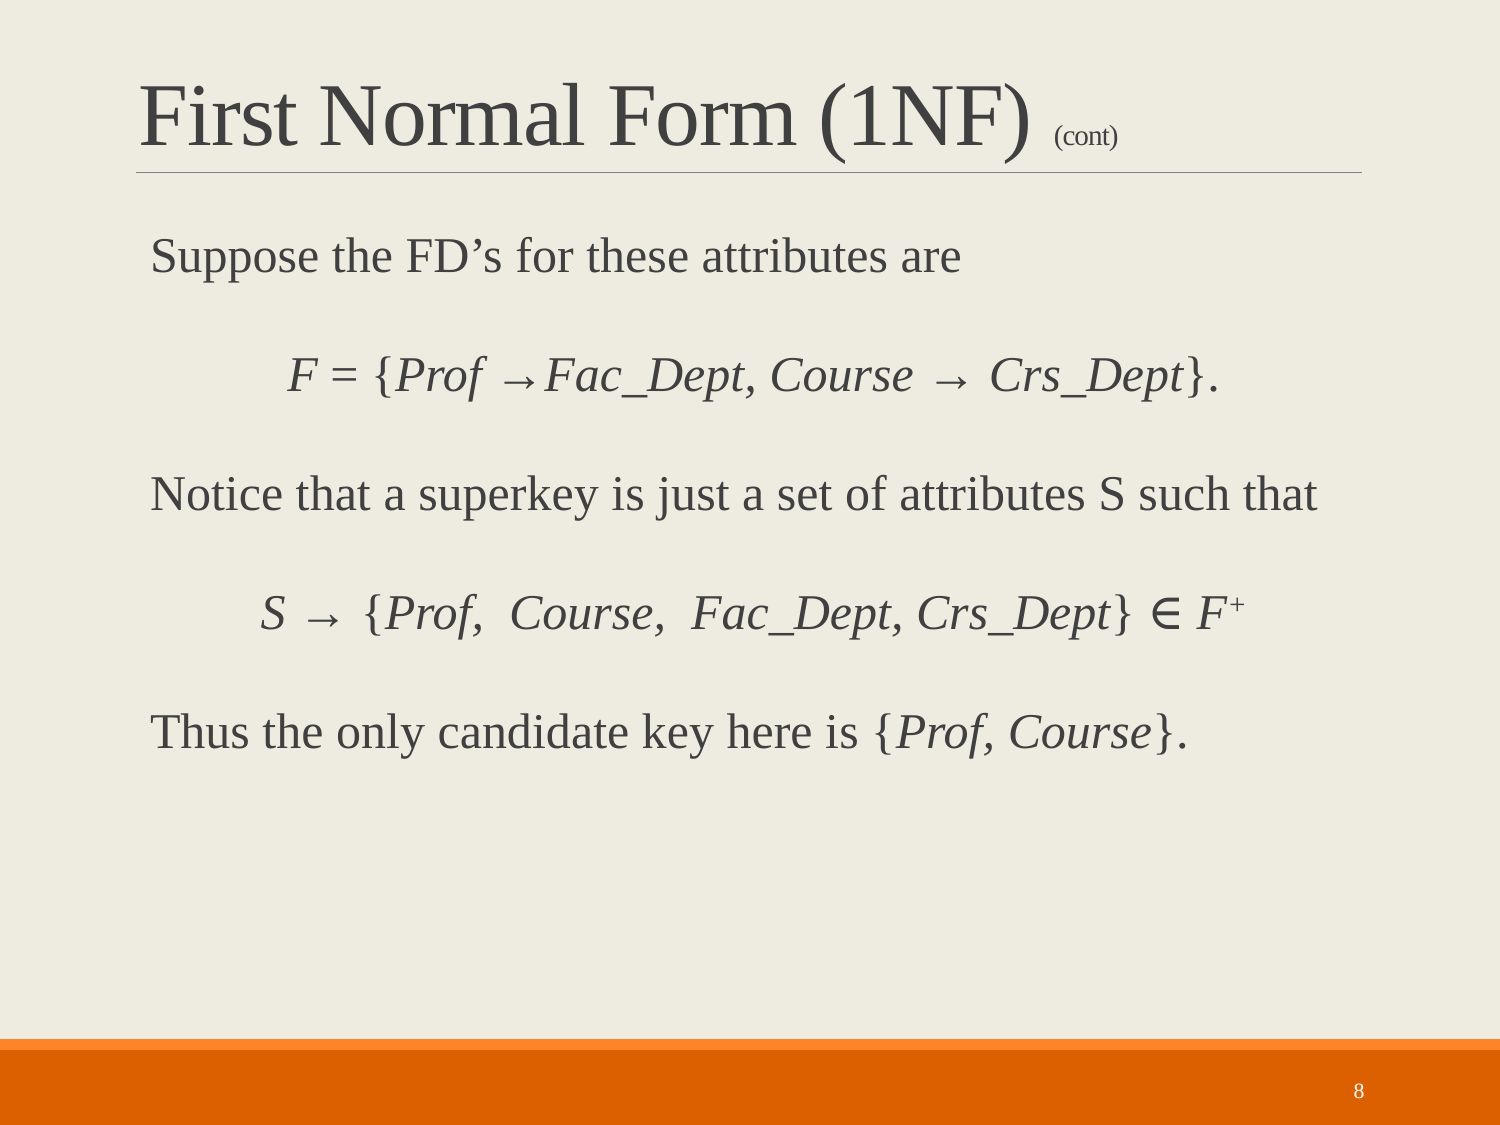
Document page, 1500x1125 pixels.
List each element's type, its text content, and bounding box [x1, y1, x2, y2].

slide_number 8 [1218, 1059, 1380, 1120]
list Suppose the FD’s for these attributes are F = {Prof →Fac_Dept, Course → Crs_Dept}. Notice that a superkey is just a set of attributes S such that S → {Prof, Course, Fac_Dept, Crs_Dept} ∈ F+ Thus the only candidate key here is {Prof, Course}. [135, 184, 1373, 963]
title First Normal Form (1NF) (cont) [123, 42, 1474, 172]
